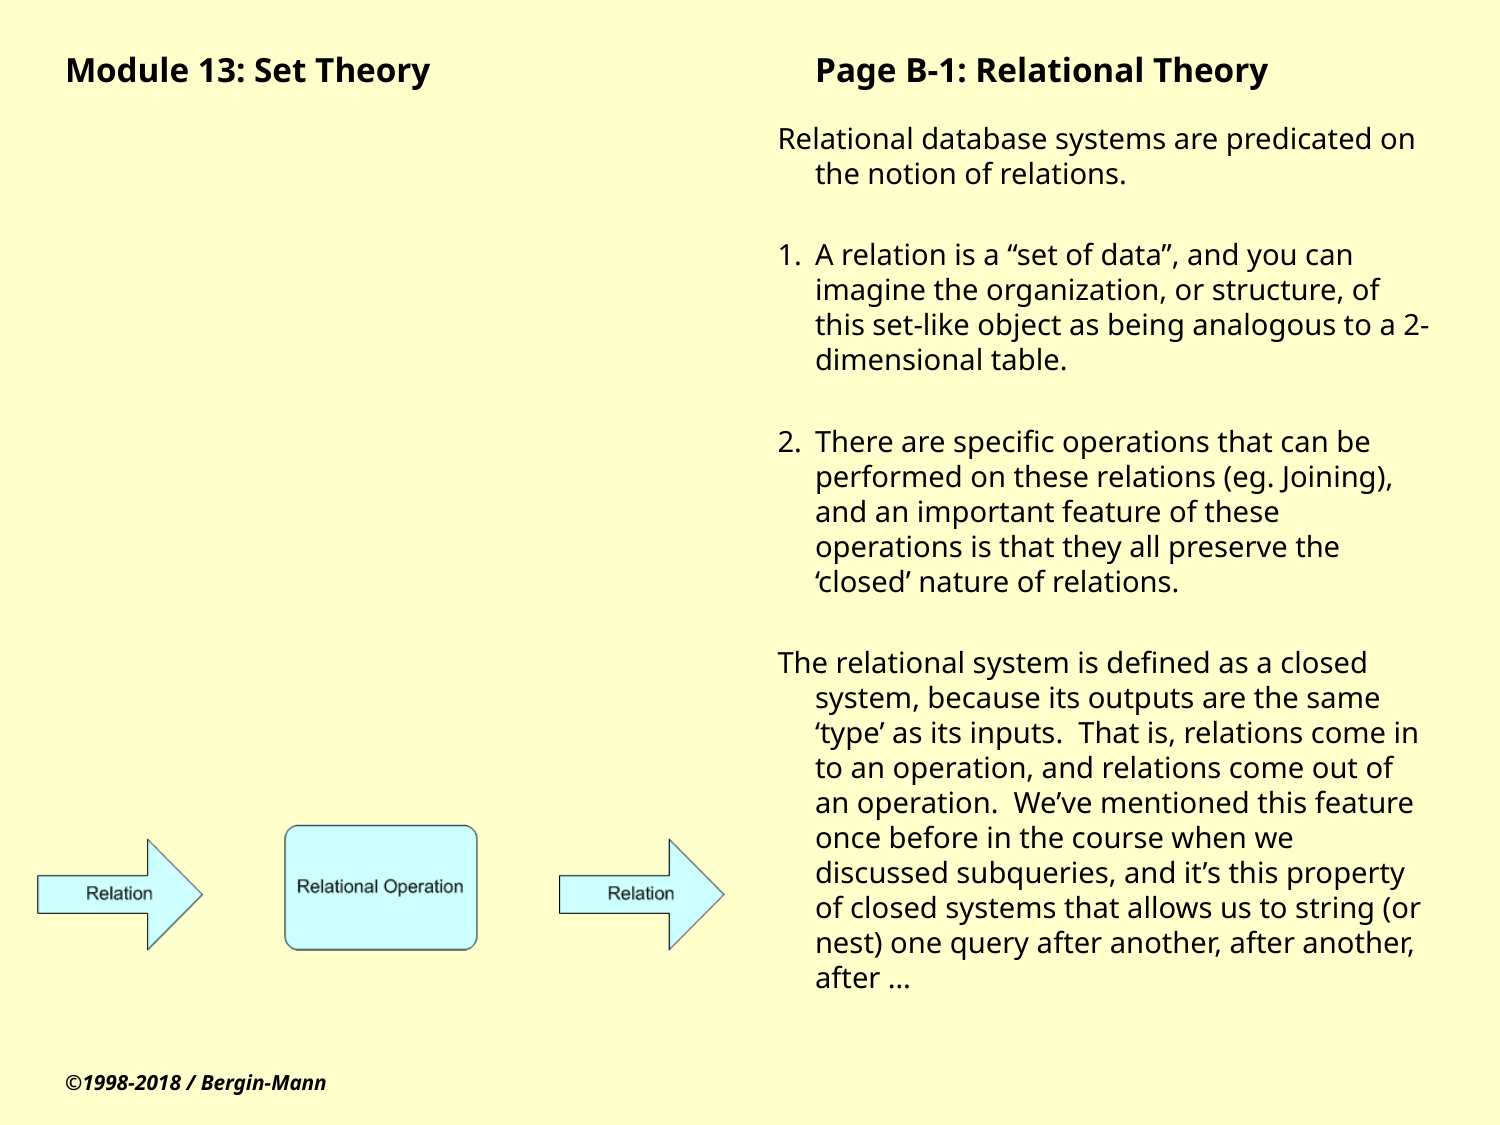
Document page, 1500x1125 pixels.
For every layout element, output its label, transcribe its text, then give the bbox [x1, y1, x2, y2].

title Module 13: Set Theory Page B-1: Relational Theory [50, 37, 1450, 100]
slide_number ©1998-2018 / Bergin-Mann [50, 1062, 425, 1100]
list Relational database systems are predicated on the notion of relations. A relation is a “set of data”, and you can imagine the organization, or structure, of this set-like object as being analogous to a 2-dimensional table. There are specific operations that can be performed on these relations (eg. Joining), and an important feature of these operations is that they all preserve the ‘closed’ nature of relations. The relational system is defined as a closed system, because its outputs are the same ‘type’ as its inputs. That is, relations come in to an operation, and relations come out of an operation. We’ve mentioned this feature once before in the course when we discussed subqueries, and it’s this property of closed systems that allows us to string (or nest) one query after another, after another, after … [762, 112, 1450, 1050]
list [37, 824, 726, 951]
